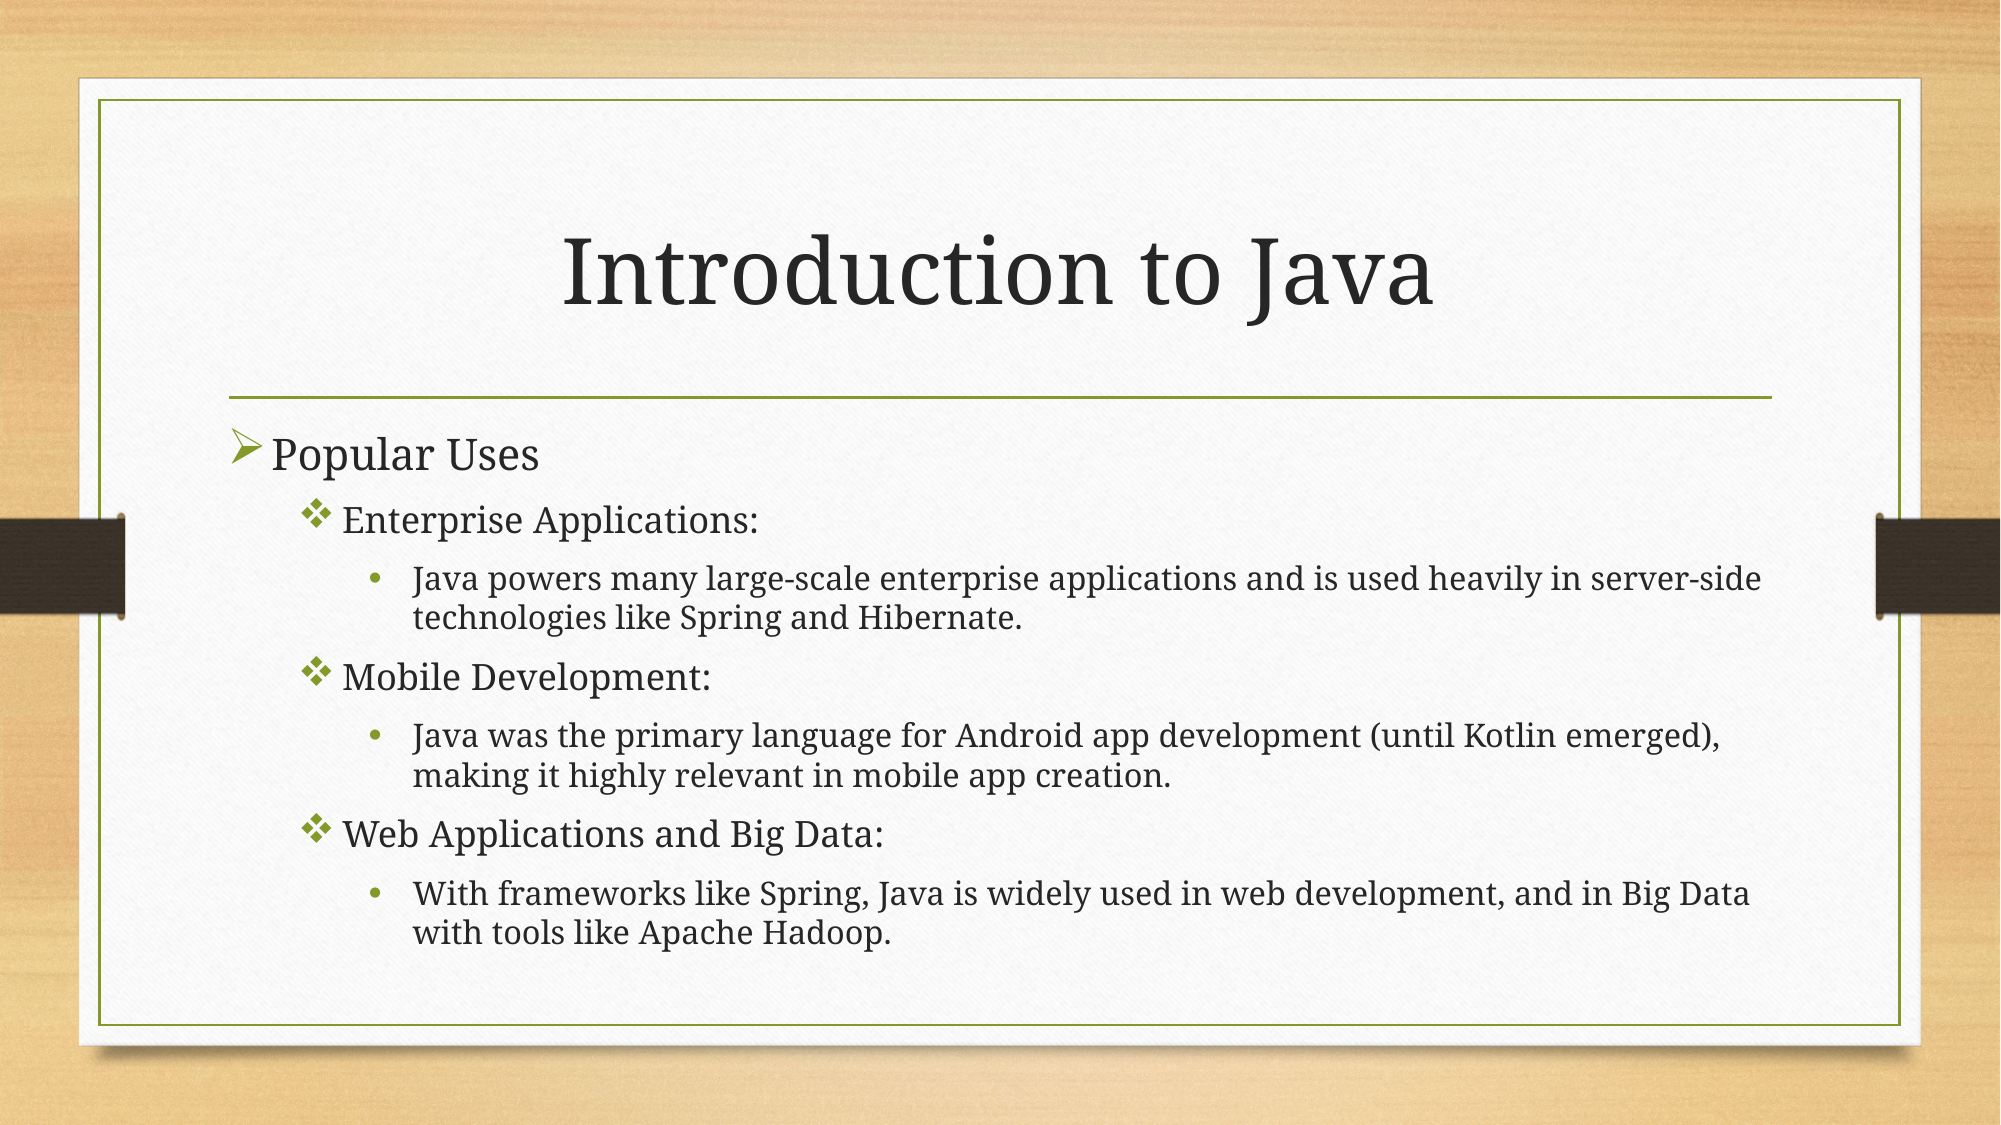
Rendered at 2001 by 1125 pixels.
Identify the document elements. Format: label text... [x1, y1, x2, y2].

picture [0, 0, 2001, 1125]
list Popular Uses Enterprise Applications: Java powers many large-scale enterprise applications and is used heavily in server-side technologies like Spring and Hibernate. Mobile Development: Java was the primary language for Android app development (until Kotlin emerged), making it highly relevant in mobile app creation. Web Applications and Big Data: With frameworks like Spring, Java is widely used in web development, and in Big Data with tools like Apache Hadoop. [212, 419, 1788, 964]
title Introduction to Java [212, 161, 1788, 375]
